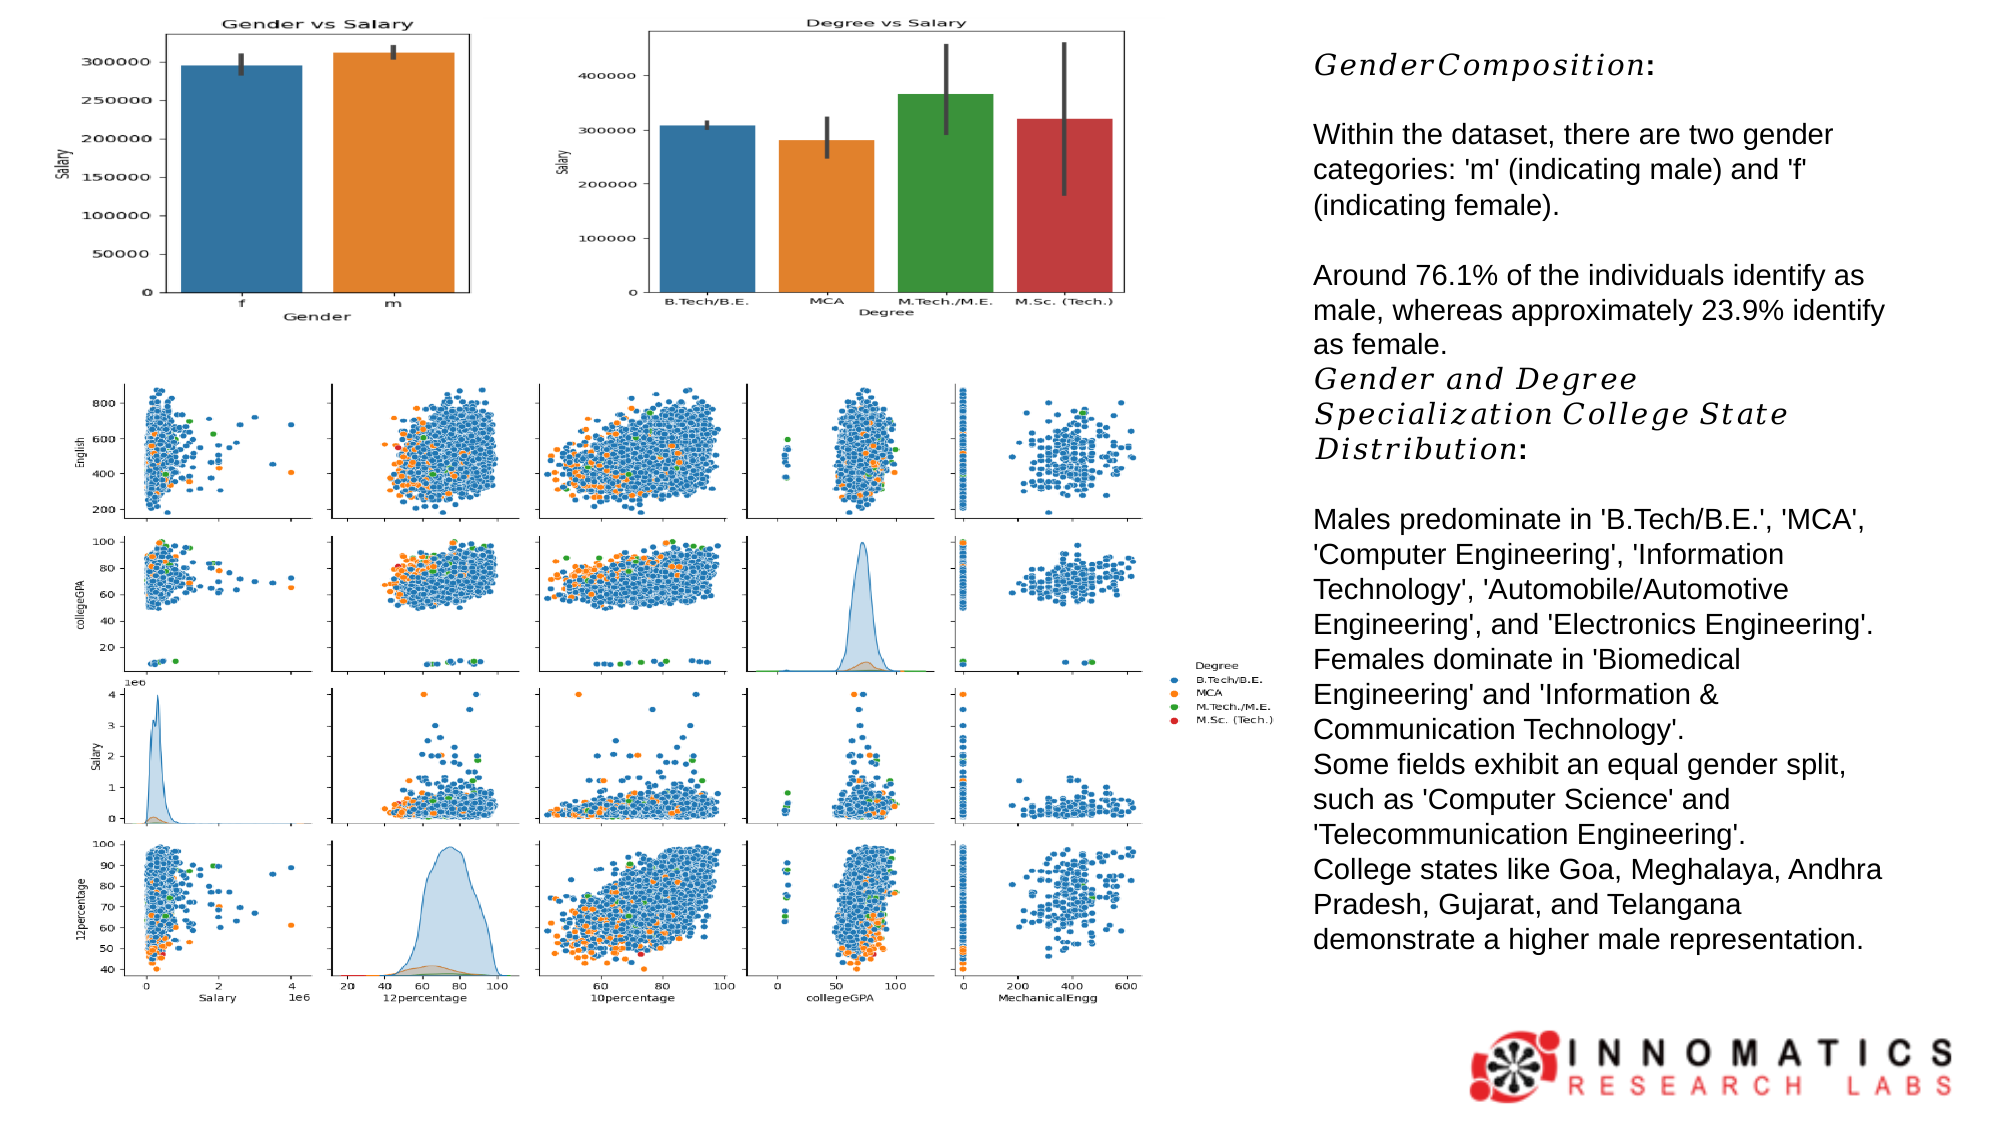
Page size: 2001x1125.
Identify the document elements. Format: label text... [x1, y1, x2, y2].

picture [1445, 1014, 1975, 1125]
text_box 𝐺𝑒𝑛𝑑𝑒𝑟𝐶𝑜𝑚𝑝𝑜𝑠𝑖𝑡𝑖𝑜𝑛: Within the dataset, there are two gender categories: 'm' (indicating male) and 'f' (indicating female). Around 76.1% of the individuals identify as male, whereas approximately 23.9% identify as female. 𝐺𝑒𝑛𝑑𝑒𝑟 𝑎𝑛𝑑 𝐷𝑒𝑔𝑟𝑒𝑒 𝑆𝑝𝑒𝑐𝑖𝑎𝑙𝑖𝑧𝑎𝑡𝑖𝑜𝑛 𝐶𝑜𝑙𝑙𝑒𝑔𝑒 𝑆𝑡𝑎𝑡𝑒 𝐷𝑖𝑠𝑡𝑟𝑖𝑏𝑢𝑡𝑖𝑜𝑛: Males predominate in 'B.Tech/B.E.', 'MCA', 'Computer Engineering', 'Information Technology', 'Automobile/Automotive Engineering', and 'Electronics Engineering'. Females dominate in 'Biomedical Engineering' and 'Information & Communication Technology'. Some fields exhibit an equal gender split, such as 'Computer Science' and 'Telecommunication Engineering'. College states like Goa, Meghalaya, Andhra Pradesh, Gujarat, and Telangana demonstrate a higher male representation. [1298, 38, 1918, 963]
picture [23, 17, 1165, 323]
picture [45, 372, 1286, 1014]
